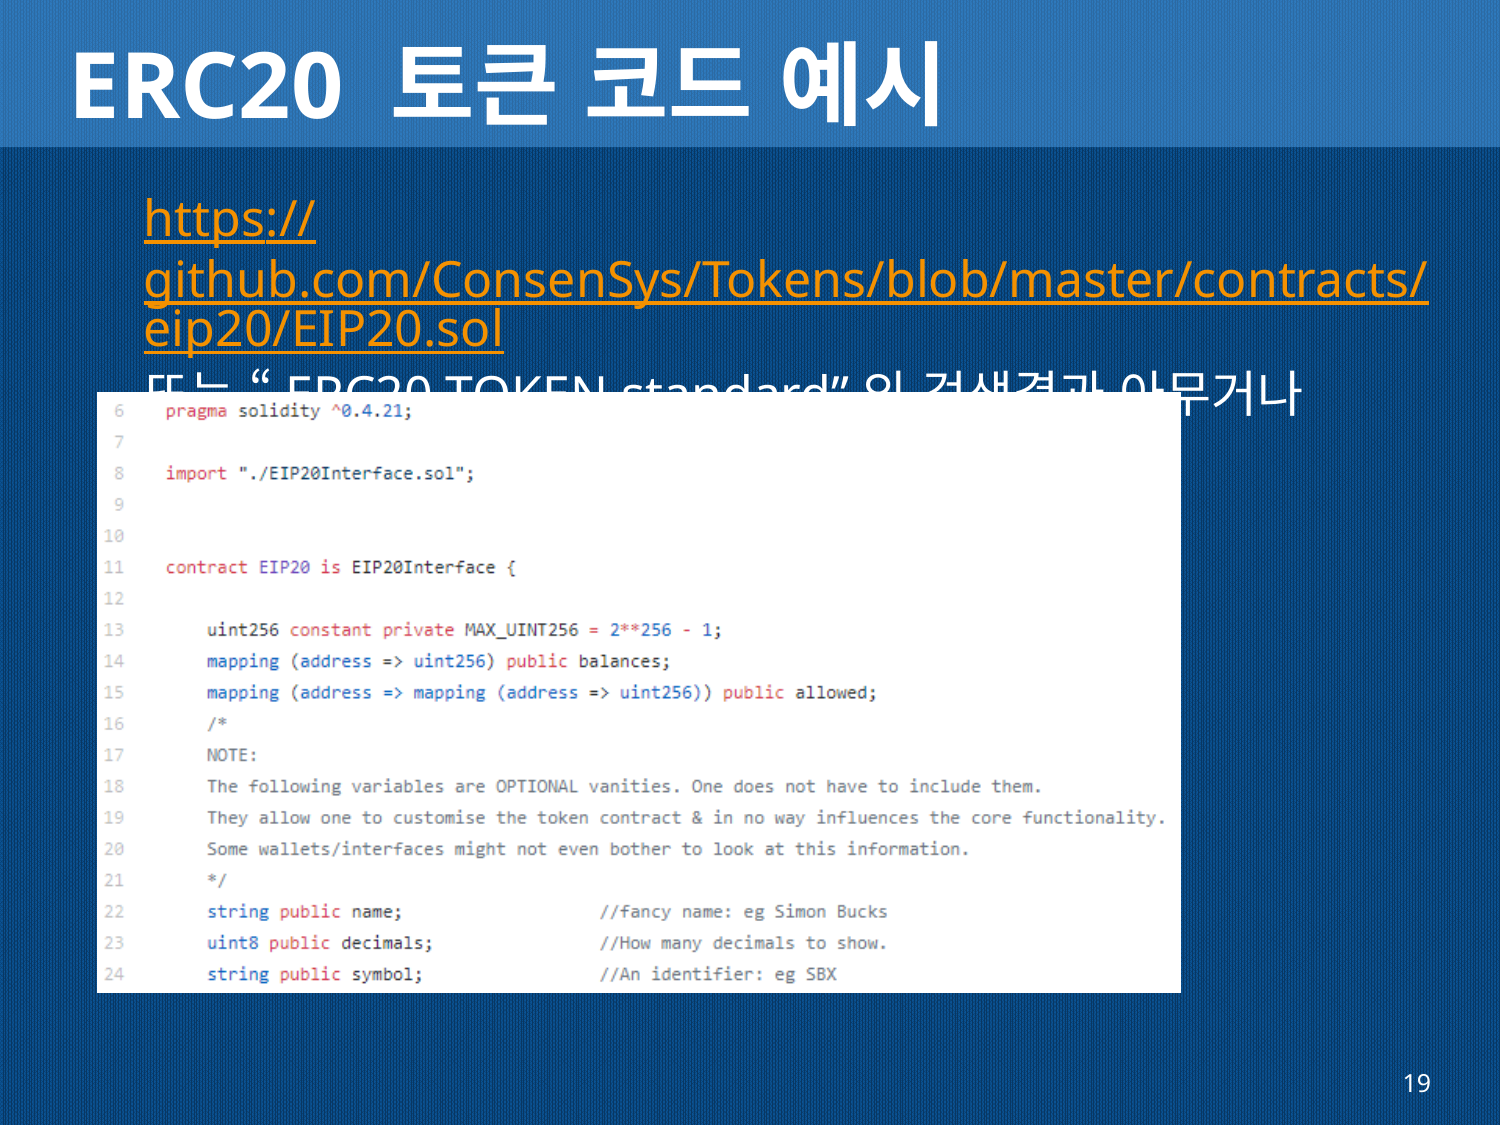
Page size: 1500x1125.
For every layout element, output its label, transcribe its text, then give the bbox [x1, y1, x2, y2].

slide_number 19 [1108, 1054, 1447, 1114]
title ERC20 토큰 코드 예시 [53, 30, 1447, 148]
list https://github.com/ConsenSys/Tokens/blob/master/contracts/eip20/EIP20.sol 또는 “ERC20 TOKEN standard”의 검색결과 아무거나 [53, 179, 1447, 1036]
picture [97, 392, 1181, 993]
